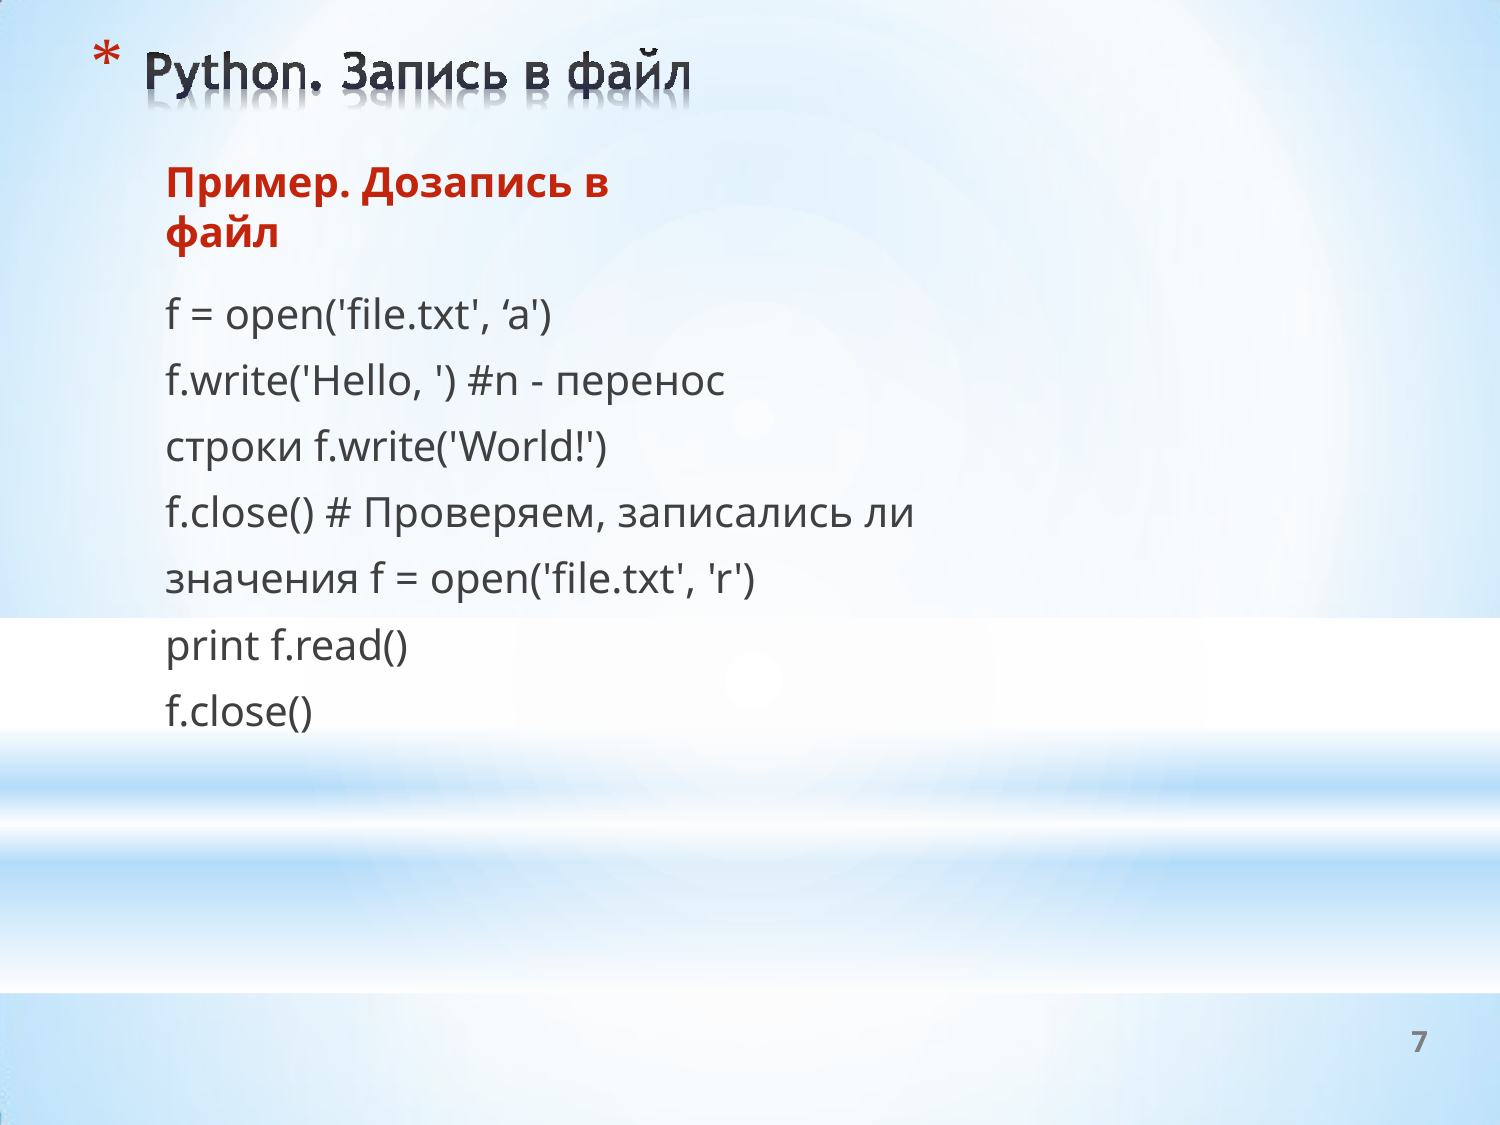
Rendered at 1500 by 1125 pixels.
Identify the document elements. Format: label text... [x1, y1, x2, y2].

text_box f = open('file.txt', ‘a') f.write('Hello, ') #n - перенос строки f.write('World!') f.close() # Проверяем, записались ли значения f = open('file.txt', 'r') print f.read() f.close() [163, 269, 1079, 735]
slide_number 7 [1405, 1022, 1455, 1125]
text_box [147, 48, 689, 99]
title Пример. Дозапись в файл [163, 153, 694, 269]
picture [0, 0, 1500, 1125]
text_box * [89, 22, 125, 102]
